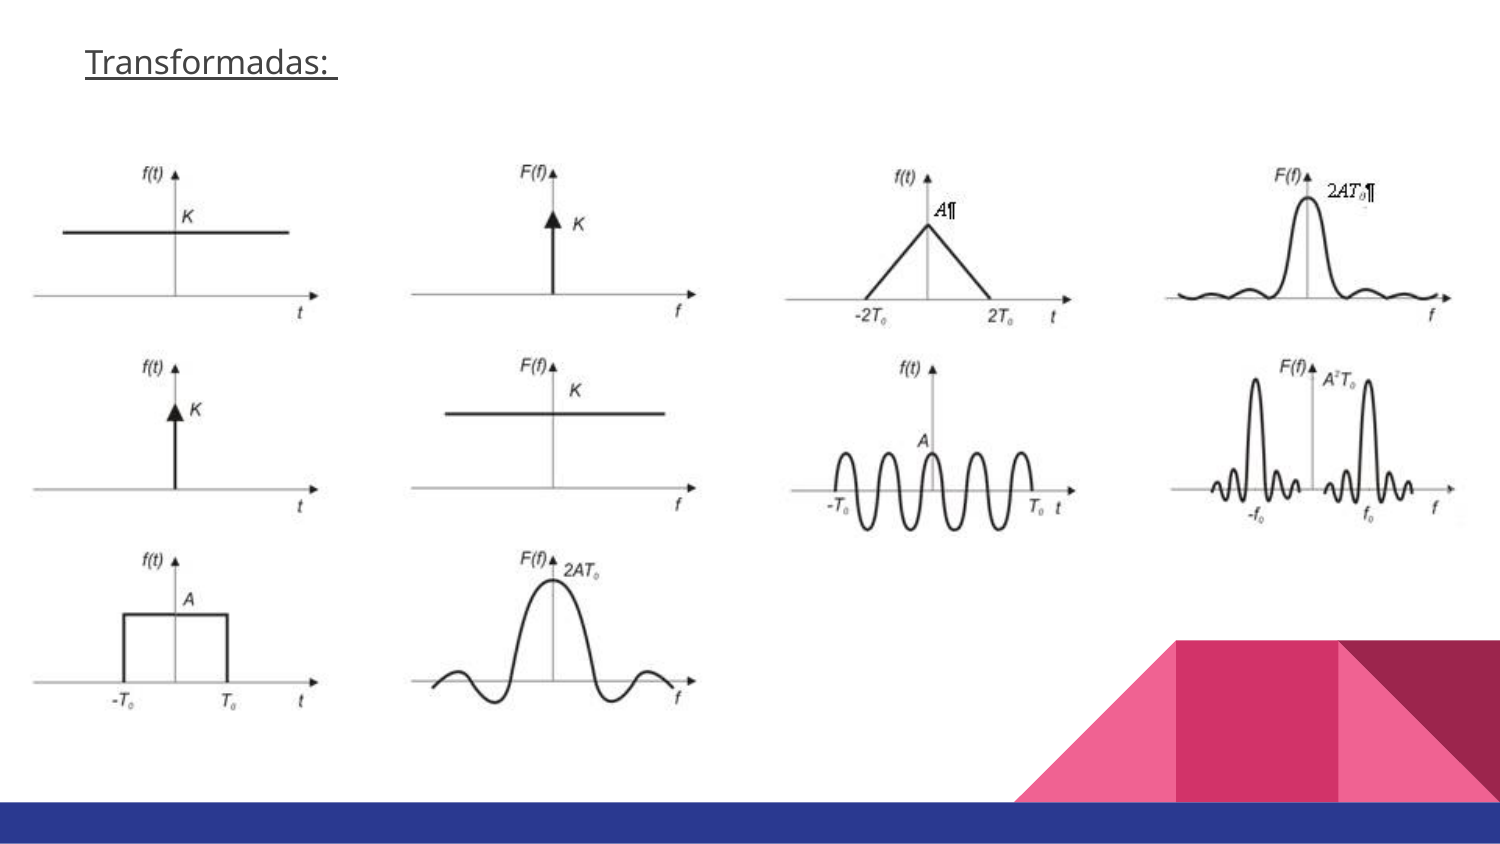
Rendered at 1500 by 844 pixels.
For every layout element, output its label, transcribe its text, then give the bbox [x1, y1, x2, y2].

list Transformadas: [51, 20, 1449, 802]
picture [767, 151, 1483, 538]
picture [18, 151, 730, 732]
